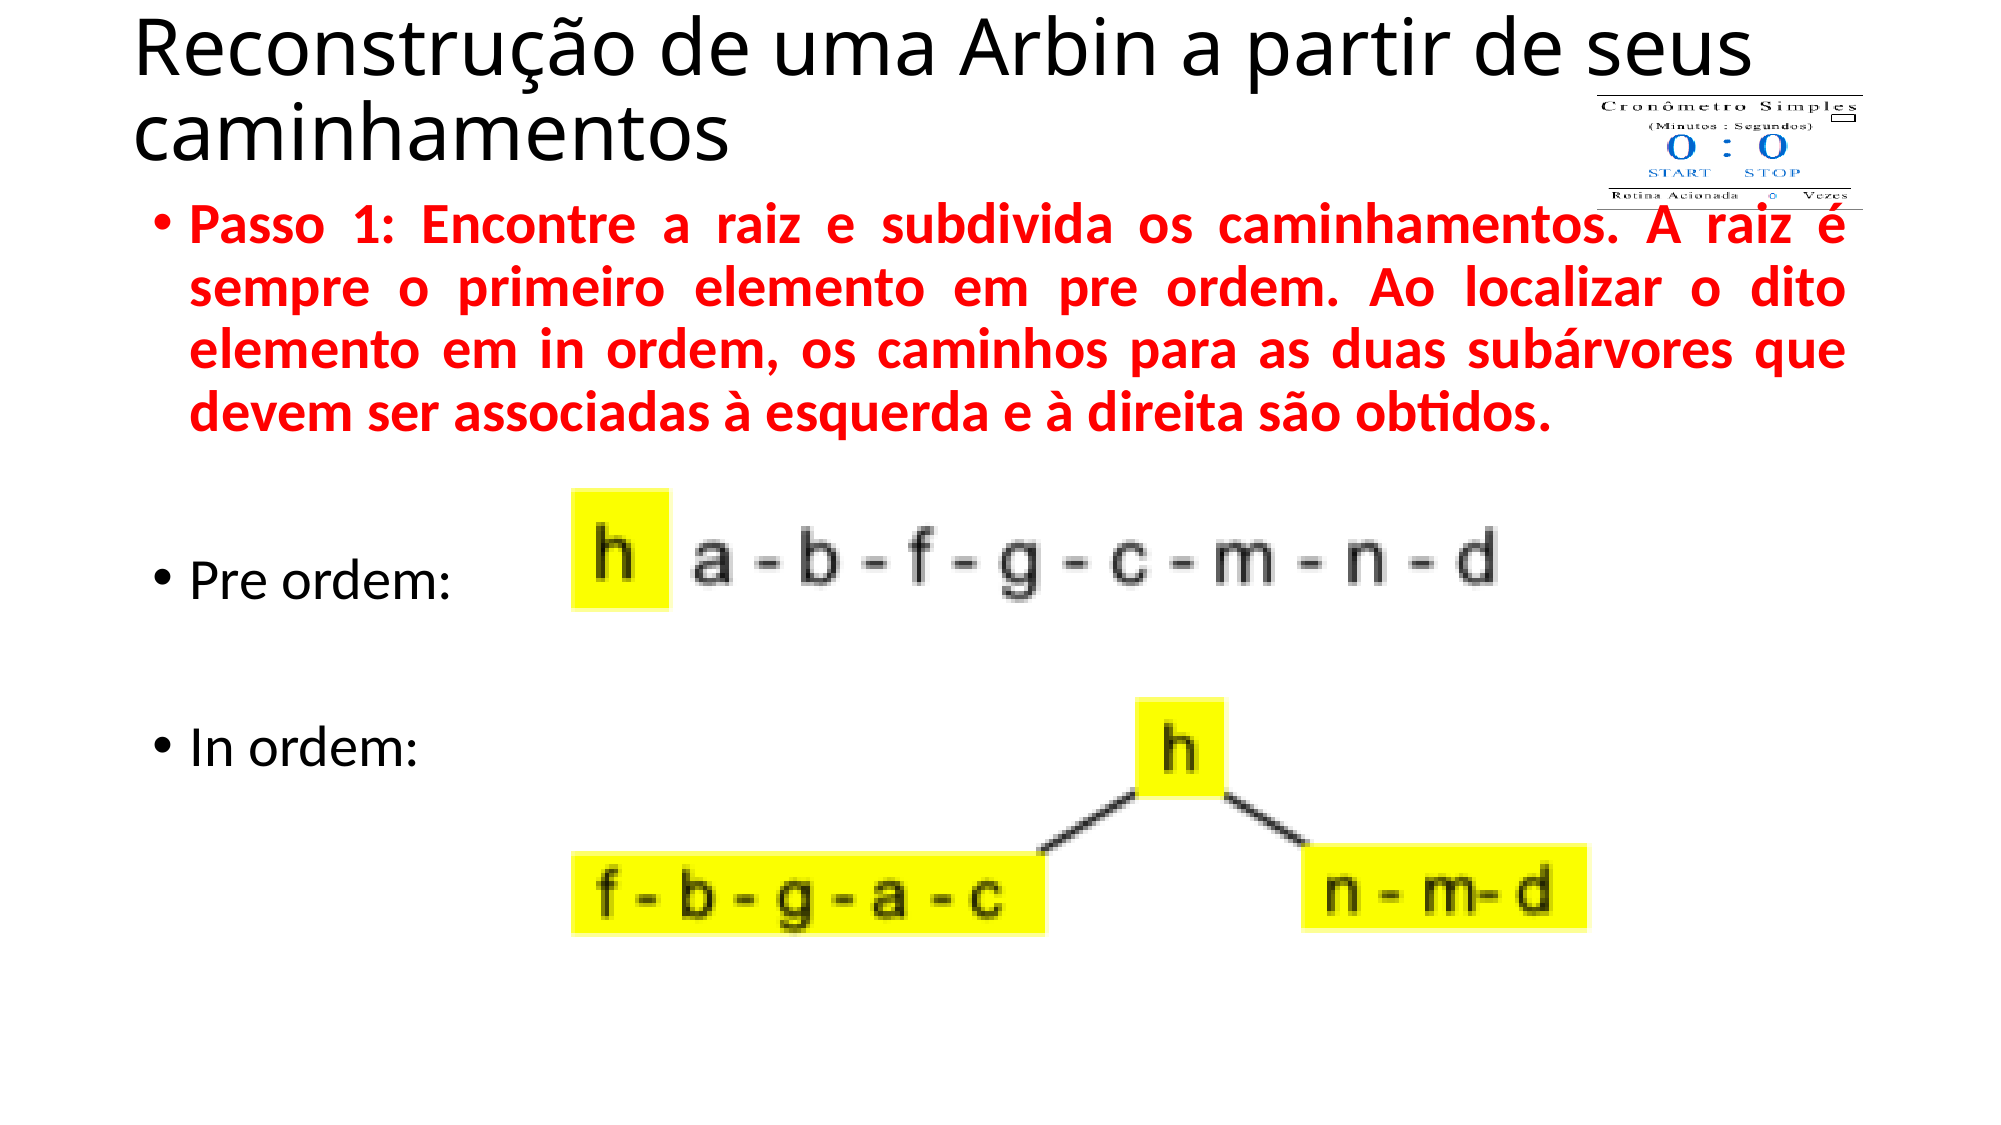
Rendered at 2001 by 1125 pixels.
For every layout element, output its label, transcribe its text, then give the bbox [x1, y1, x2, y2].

title Reconstrução de uma Arbin a partir de seus caminhamentos [117, 0, 1935, 186]
list Passo 1: Encontre a raiz e subdivida os caminhamentos. A raiz é sempre o primeiro elemento em pre ordem. Ao localizar o dito elemento em in ordem, os caminhos para as duas subárvores que devem ser associadas à esquerda e à direita são obtidos. Pre ordem: In ordem: [137, 185, 1863, 1125]
picture [503, 467, 1639, 946]
